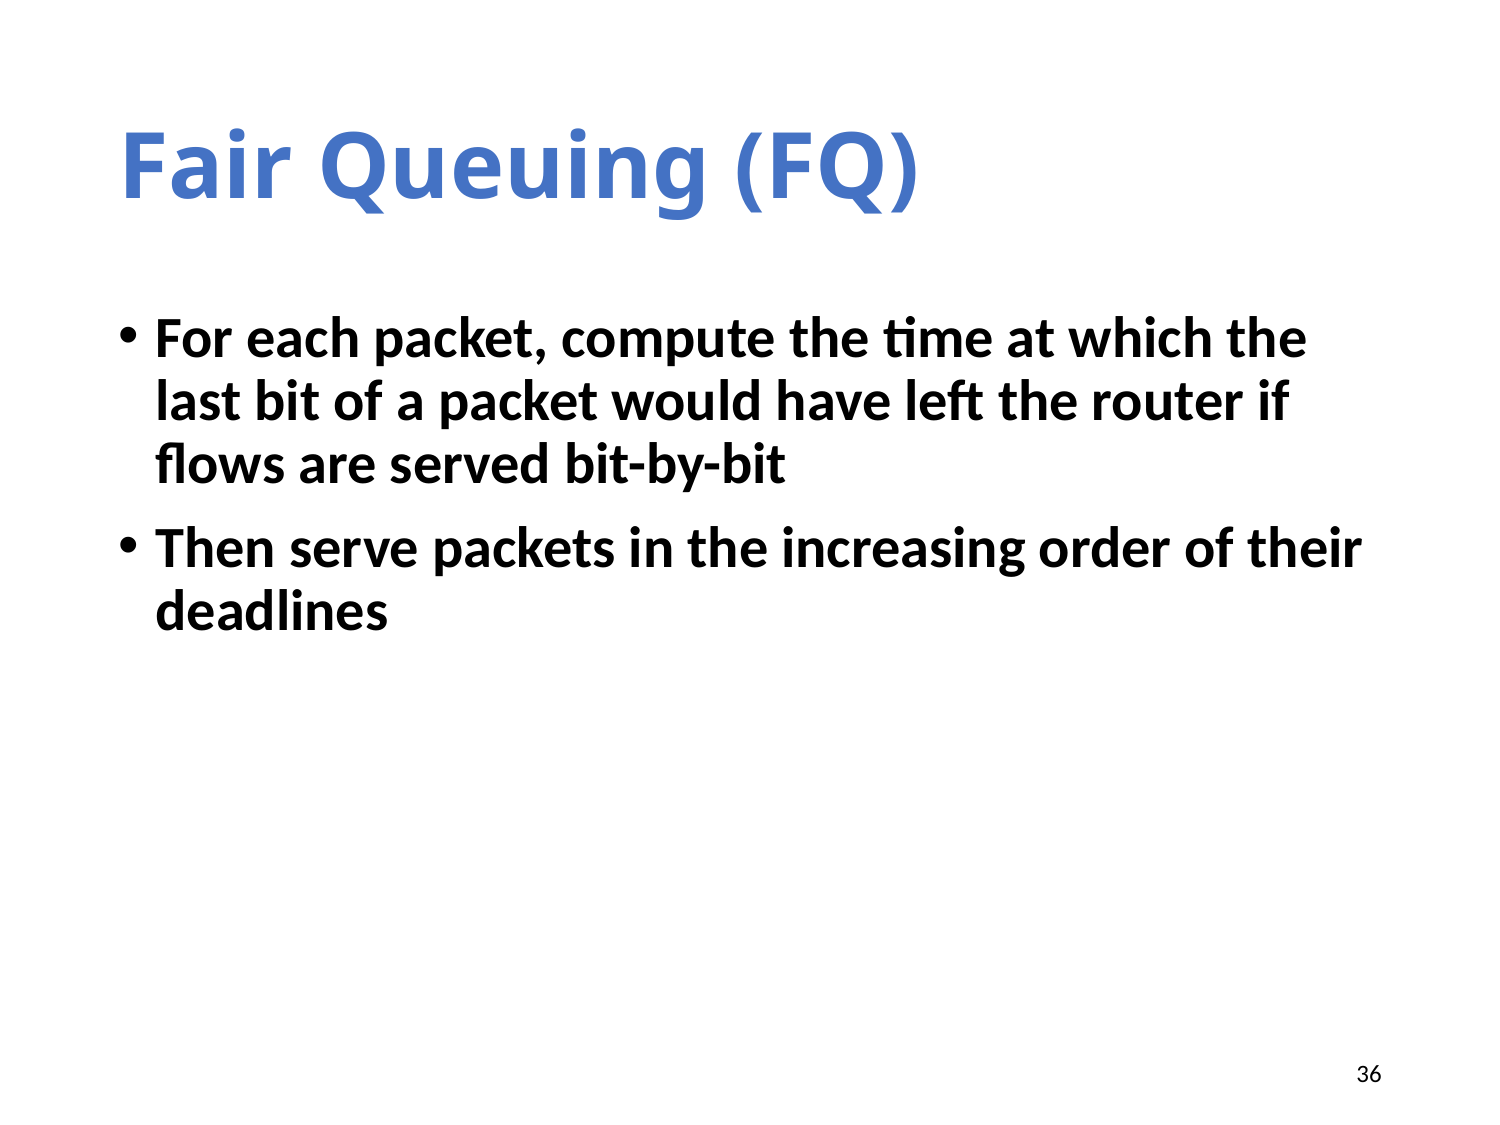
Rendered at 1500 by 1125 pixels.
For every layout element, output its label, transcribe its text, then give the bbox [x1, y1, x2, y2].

slide_number 36 [1059, 1042, 1397, 1103]
list For each packet, compute the time at which the last bit of a packet would have left the router if flows are served bit-by-bit Then serve packets in the increasing order of their deadlines [103, 299, 1397, 1014]
title Fair Queuing (FQ) [103, 59, 1397, 278]
